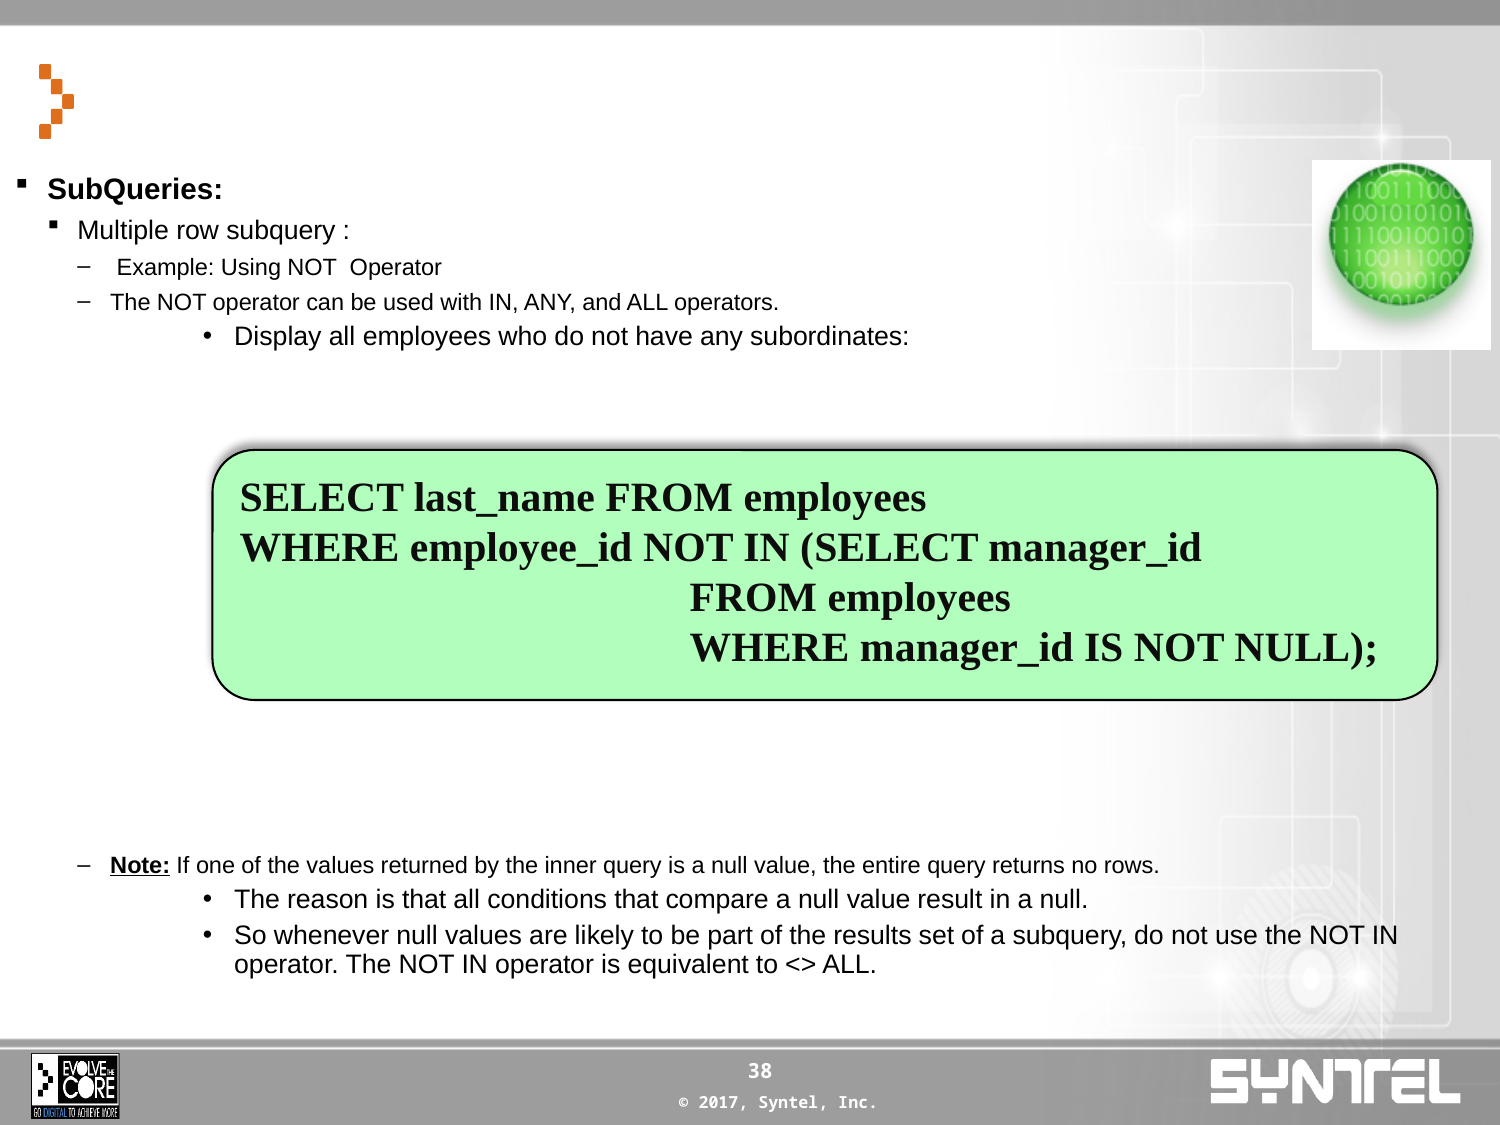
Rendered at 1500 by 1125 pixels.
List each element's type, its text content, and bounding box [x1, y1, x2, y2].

picture [0, 0, 1500, 1125]
list SubQueries: Multiple row subquery : Example: Using NOT Operator The NOT operator can be used with IN, ANY, and ALL operators. Display all employees who do not have any subordinates: Note: If one of the values returned by the inner query is a null value, the entire query returns no rows. The reason is that all conditions that compare a null value result in a null. So whenever null values are likely to be part of the results set of a subquery, do not use the NOT IN operator. The NOT IN operator is equivalent to <> ALL. [0, 162, 1421, 1050]
text_box SELECT last_name FROM employees WHERE employee_id NOT IN (SELECT manager_id FROM employees WHERE manager_id IS NOT NULL); [212, 449, 1438, 700]
